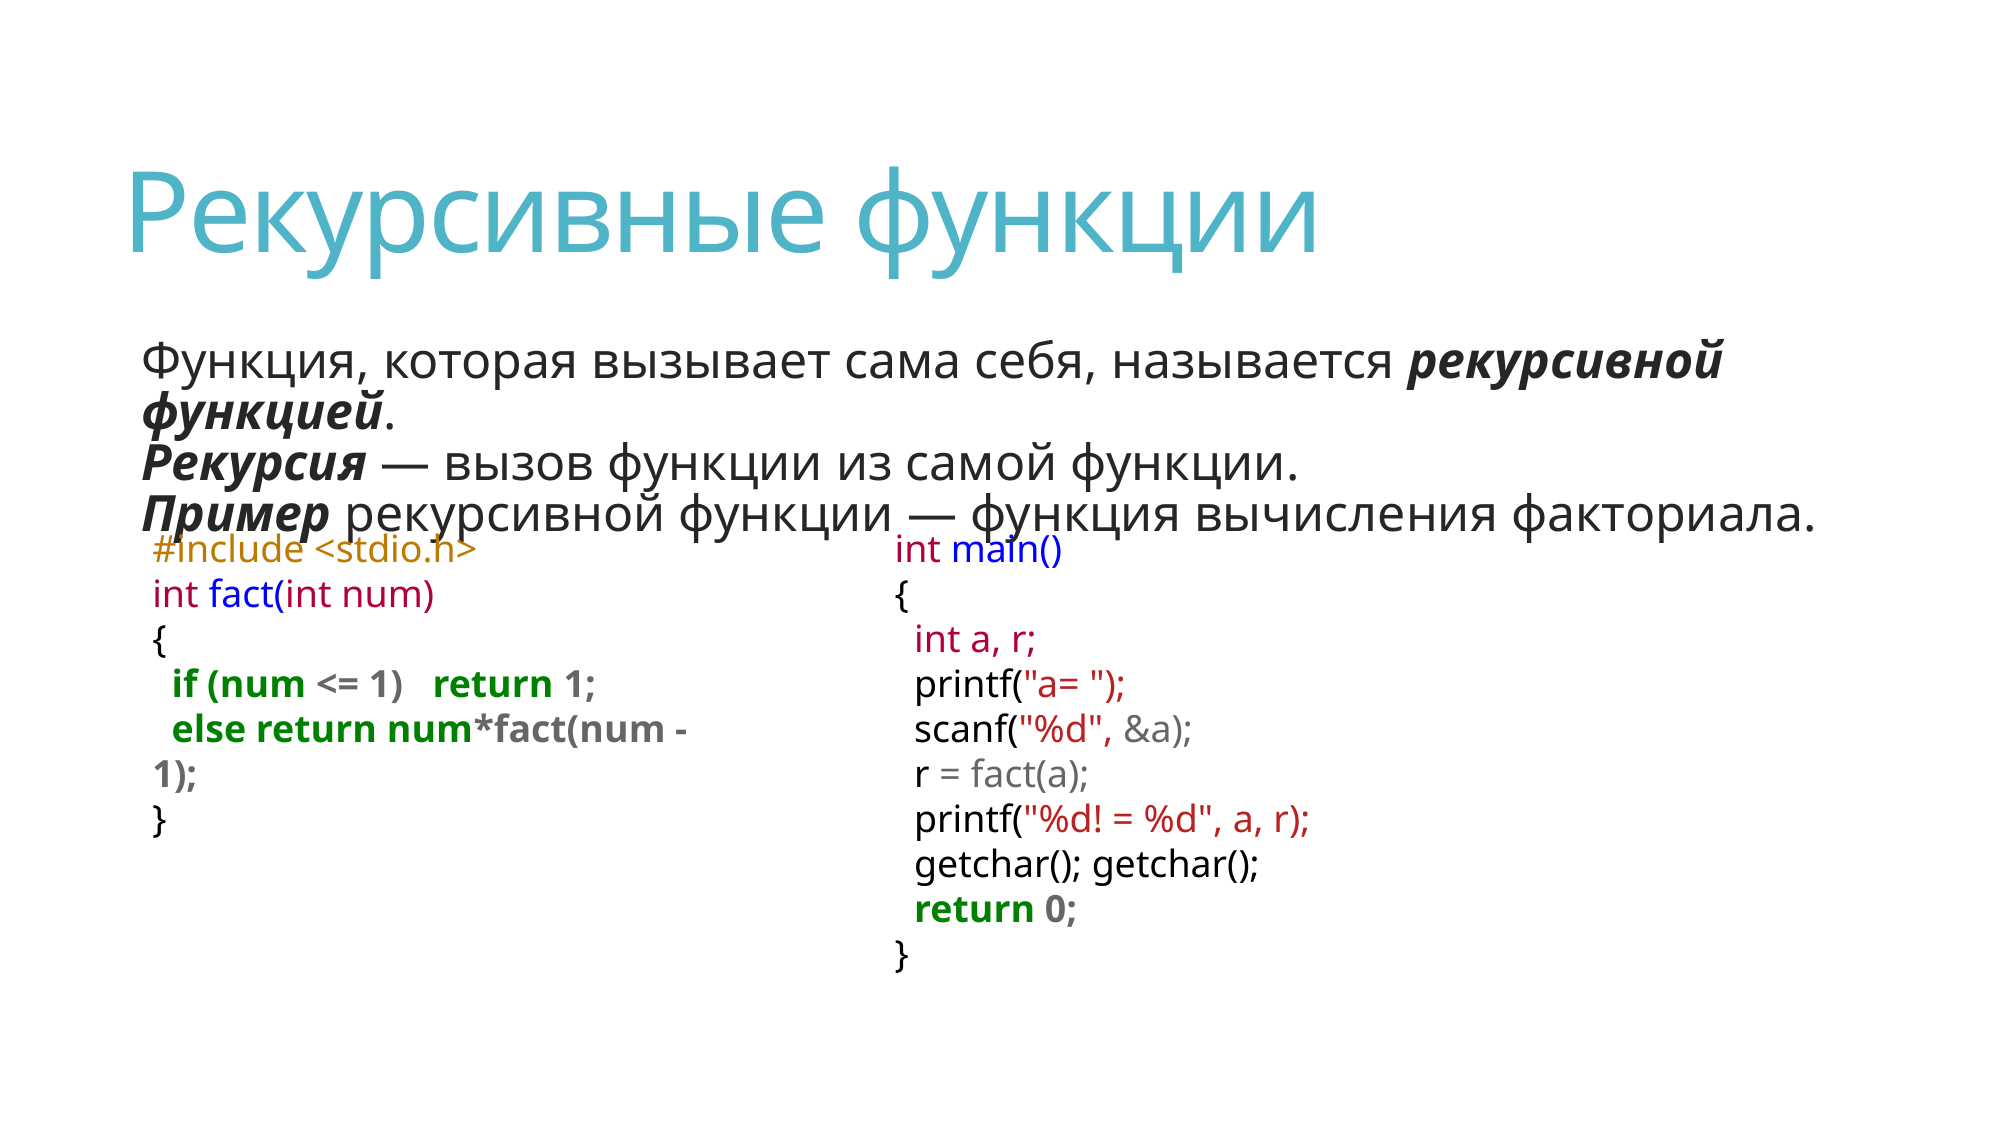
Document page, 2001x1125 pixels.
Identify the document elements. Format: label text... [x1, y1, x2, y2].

title Рекурсивные функции [107, 81, 1875, 354]
list Функция, которая вызывает сама себя, называется рекурсивной функцией. Рекурсия — вызов функции из самой функции. Пример рекурсивной функции — функция вычисления факториала. [111, 329, 1876, 518]
text_box int main() { int a, r; printf("a= "); scanf("%d", &a); r = fact(a); printf("%d! = %d", a, r); getchar(); getchar(); return 0; } [879, 517, 1880, 982]
text_box #include <stdio.h> int fact(int num) { if (num <= 1) return 1; else return num*fact(num - 1); } [137, 517, 747, 847]
